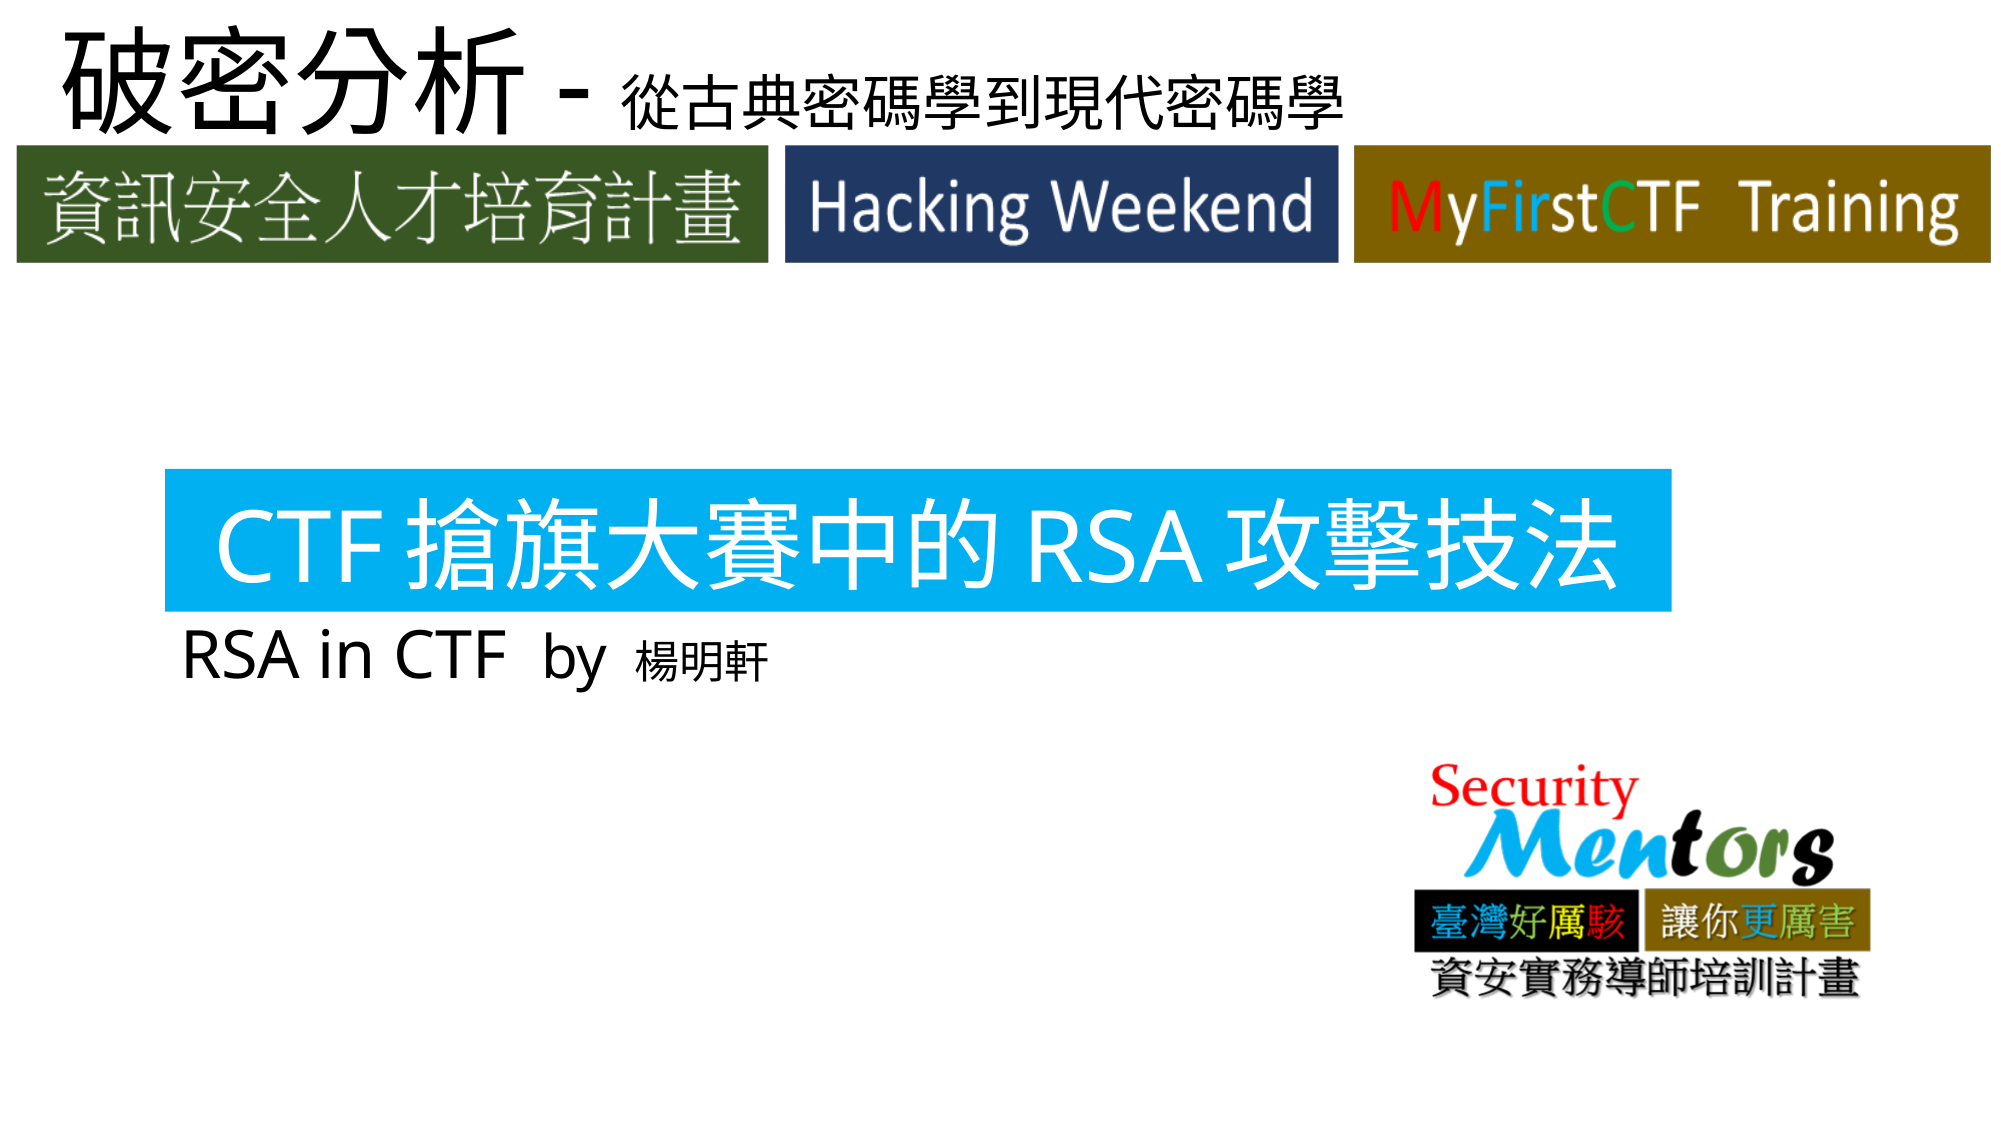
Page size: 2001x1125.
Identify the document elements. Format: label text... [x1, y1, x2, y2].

picture [0, 129, 2000, 303]
text_box 破密分析-從古典密碼學到現代密碼學 [28, 0, 1377, 129]
title RSA in CTF by 楊明軒 [165, 612, 793, 701]
picture [1392, 731, 1897, 1031]
text_box CTF搶旗大賽中的RSA攻擊技法 [165, 468, 1672, 612]
